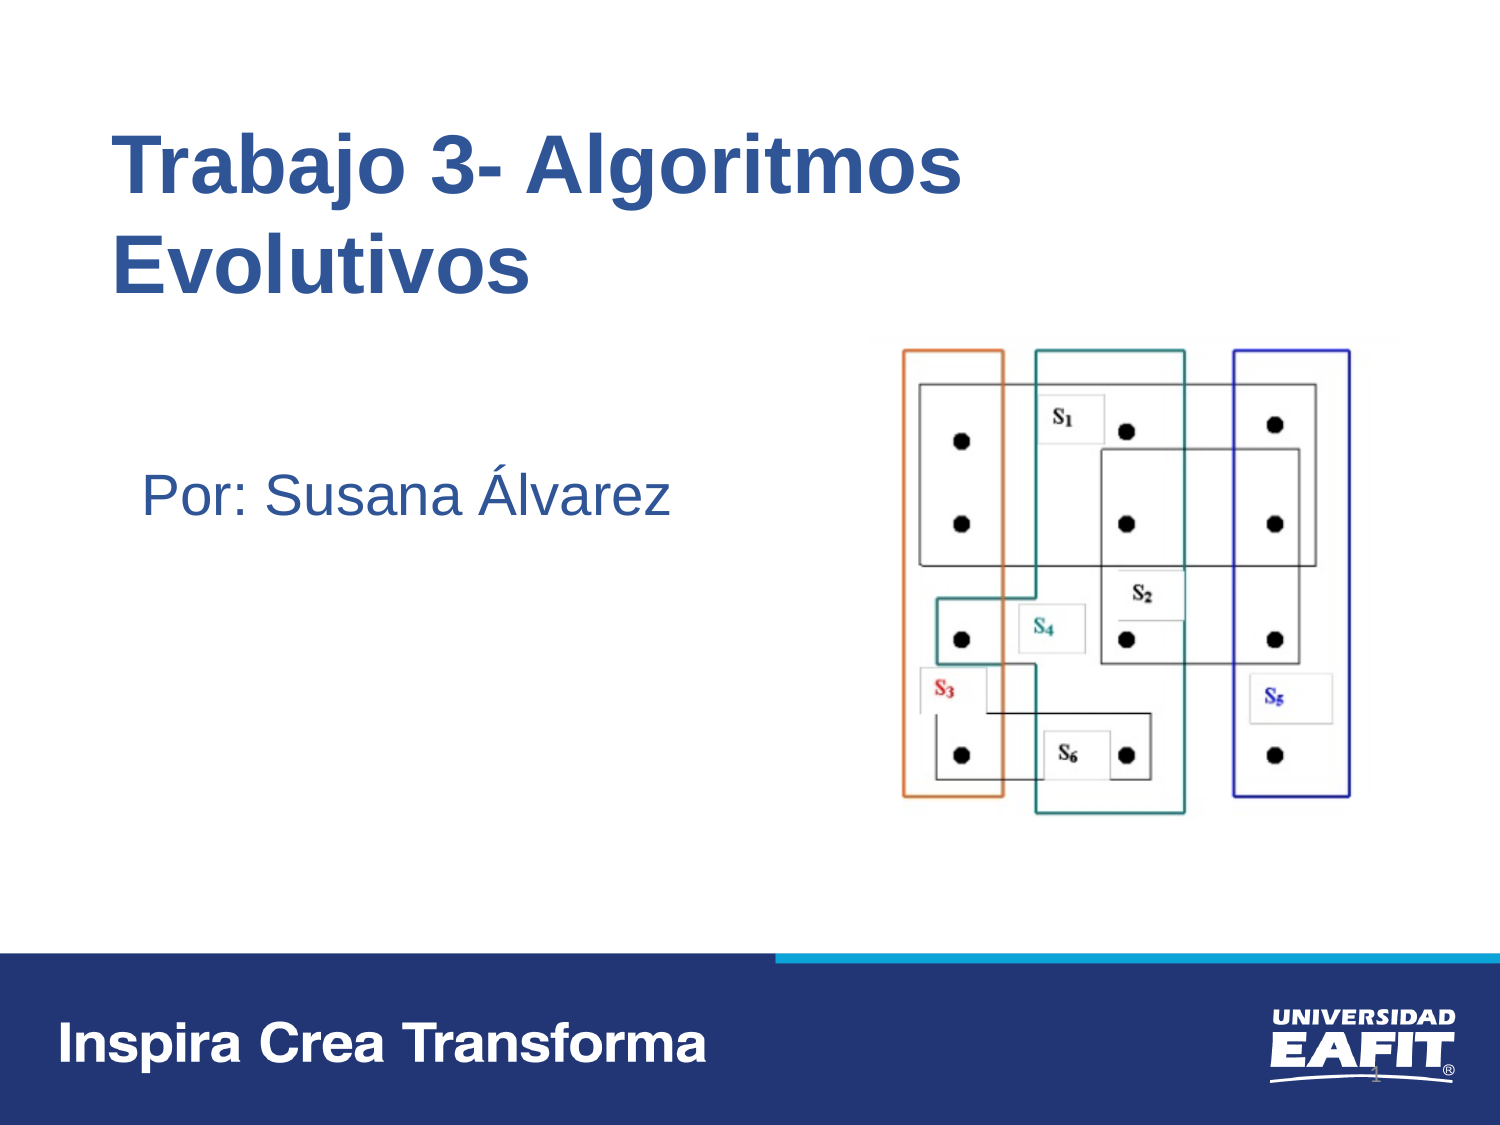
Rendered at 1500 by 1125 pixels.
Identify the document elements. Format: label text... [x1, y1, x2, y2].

picture [0, 0, 1500, 1125]
text_box Por: Susana Álvarez [126, 449, 725, 535]
slide_number 1 [1059, 1042, 1397, 1103]
text_box Trabajo 3- Algoritmos Evolutivos [96, 102, 1396, 318]
